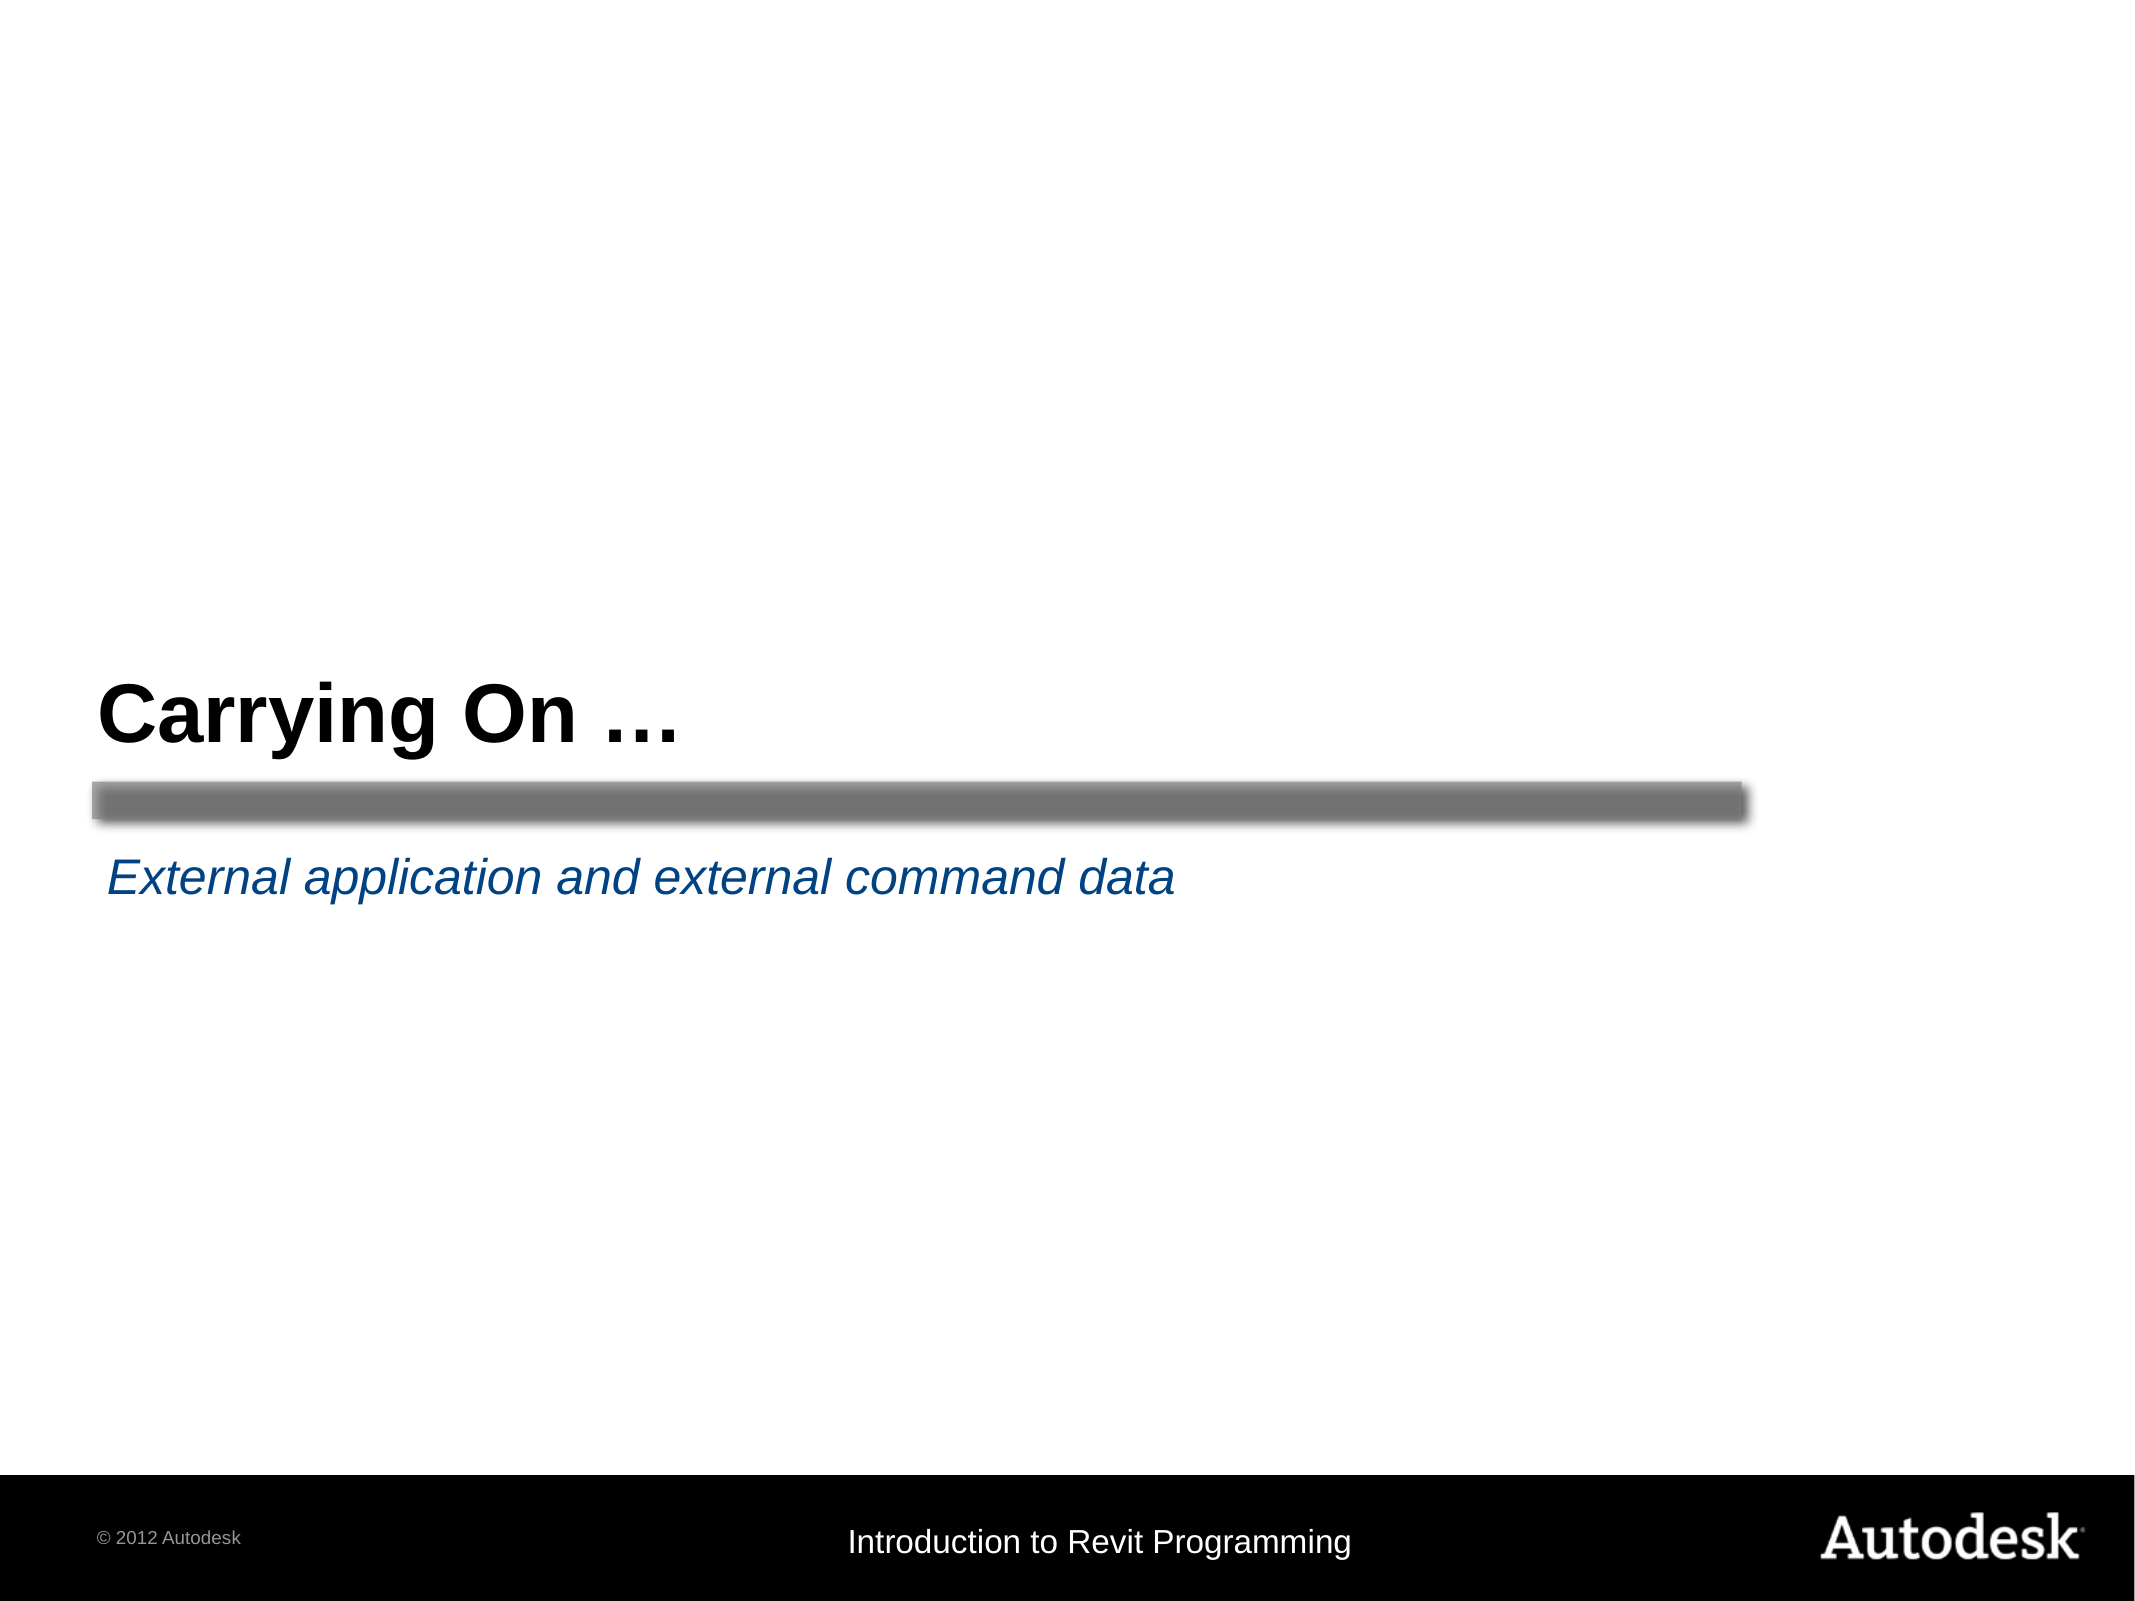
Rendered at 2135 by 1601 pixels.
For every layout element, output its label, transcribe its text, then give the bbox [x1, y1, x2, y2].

title Carrying On … [96, 591, 2028, 826]
picture [0, 1475, 2135, 1601]
text_box External application and external command data [92, 837, 1743, 1034]
